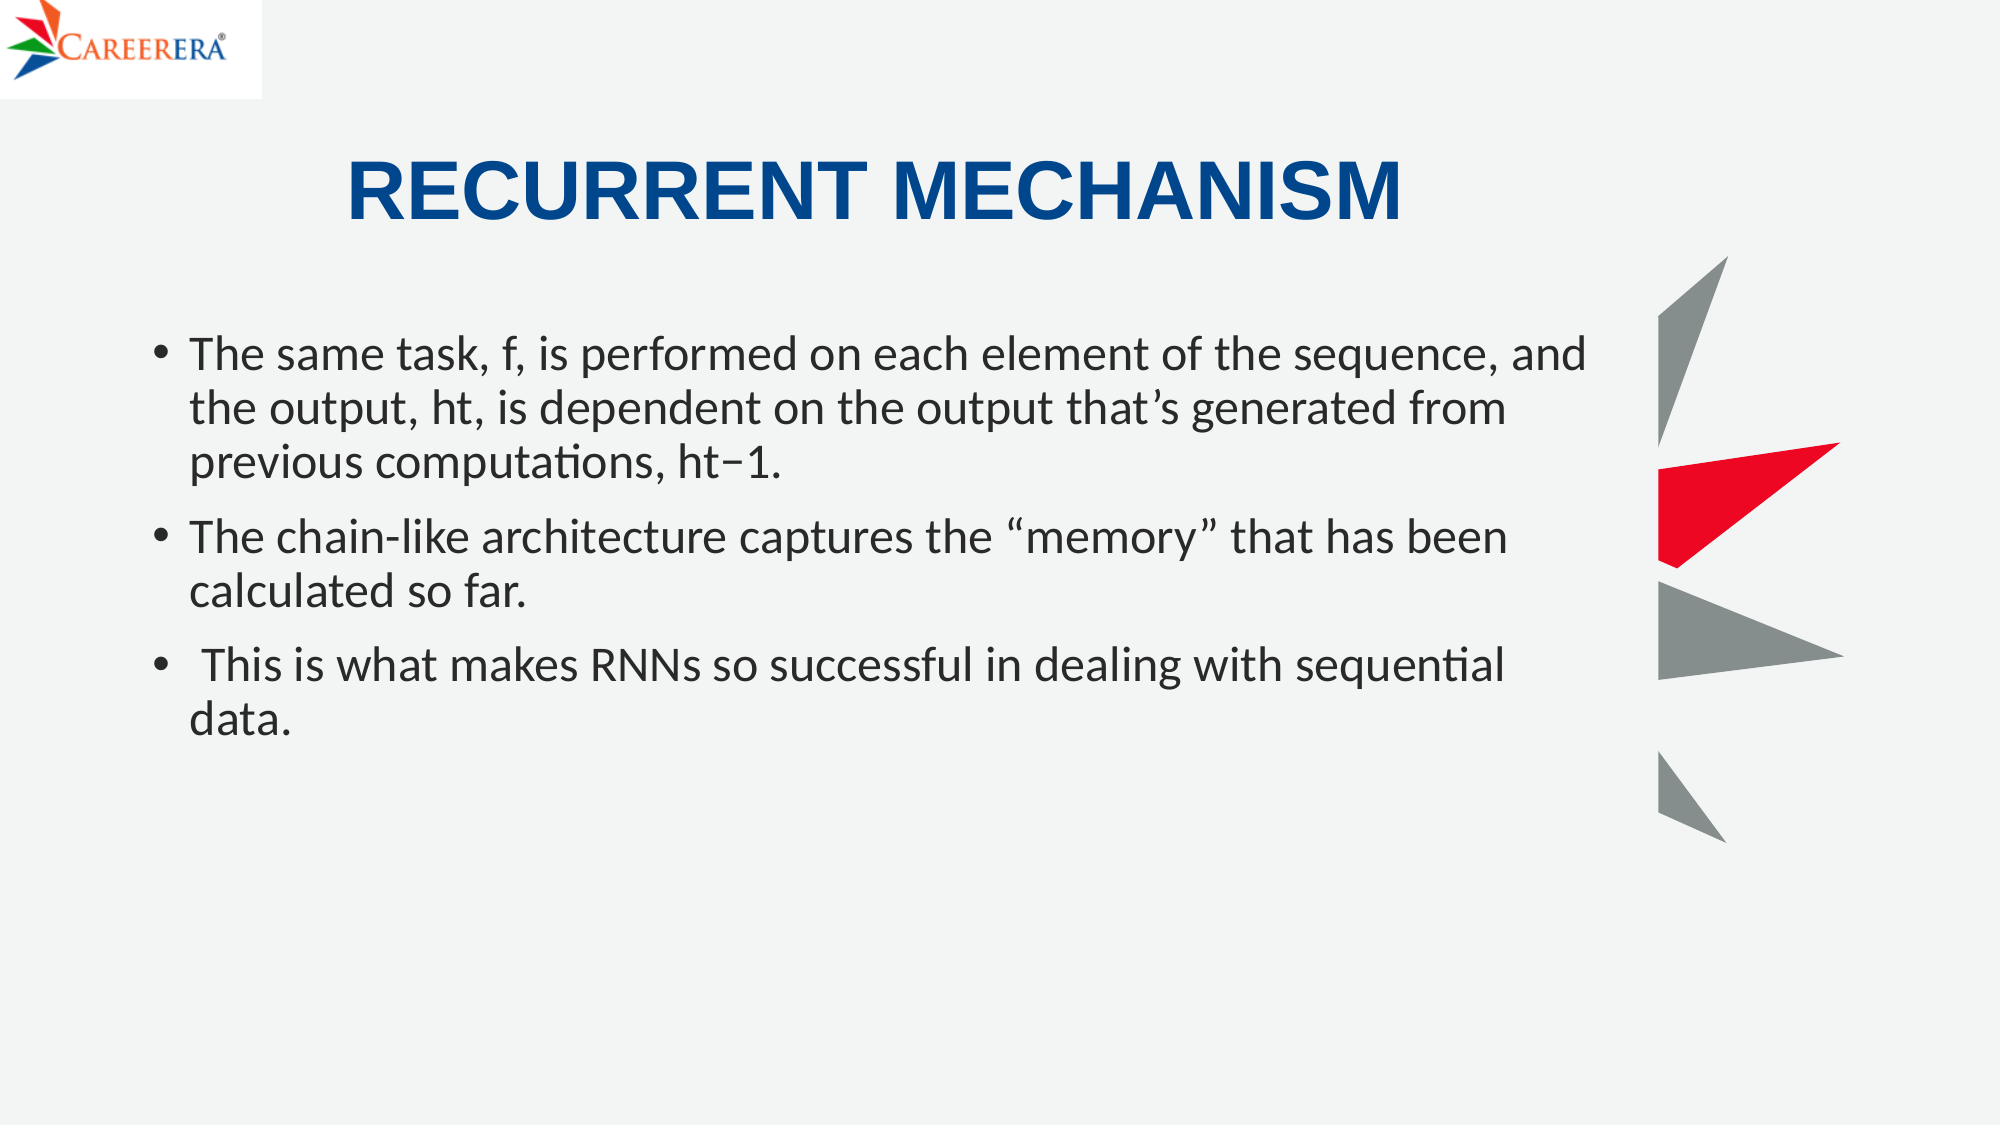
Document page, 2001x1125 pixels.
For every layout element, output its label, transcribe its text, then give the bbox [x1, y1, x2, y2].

picture [0, 0, 262, 99]
title RECURRENT MECHANISM [133, 107, 1617, 278]
list The same task, f, is performed on each element of the sequence, and the output, ht, is dependent on the output that’s generated from previous computations, ht−1. The chain-like architecture captures the “memory” that has been calculated so far. This is what makes RNNs so successful in dealing with sequential data. [137, 316, 1622, 758]
